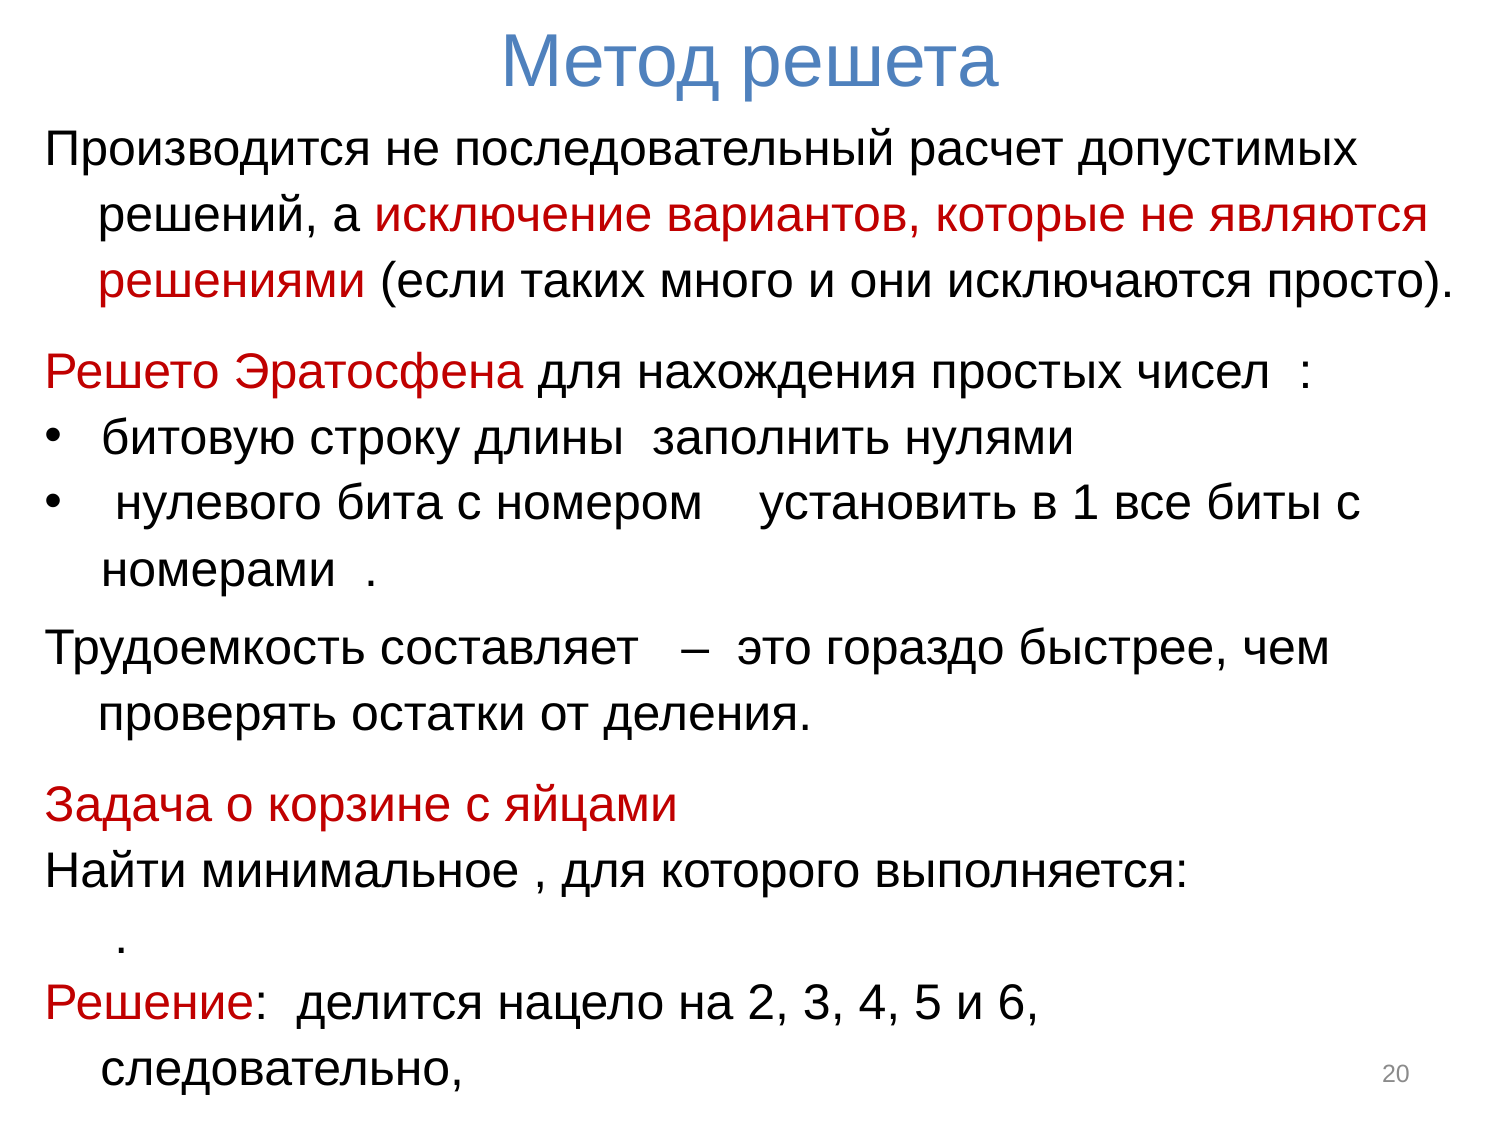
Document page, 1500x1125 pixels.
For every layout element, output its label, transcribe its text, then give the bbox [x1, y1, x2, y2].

title Метод решета [29, 0, 1471, 114]
slide_number 20 [1074, 1042, 1425, 1103]
